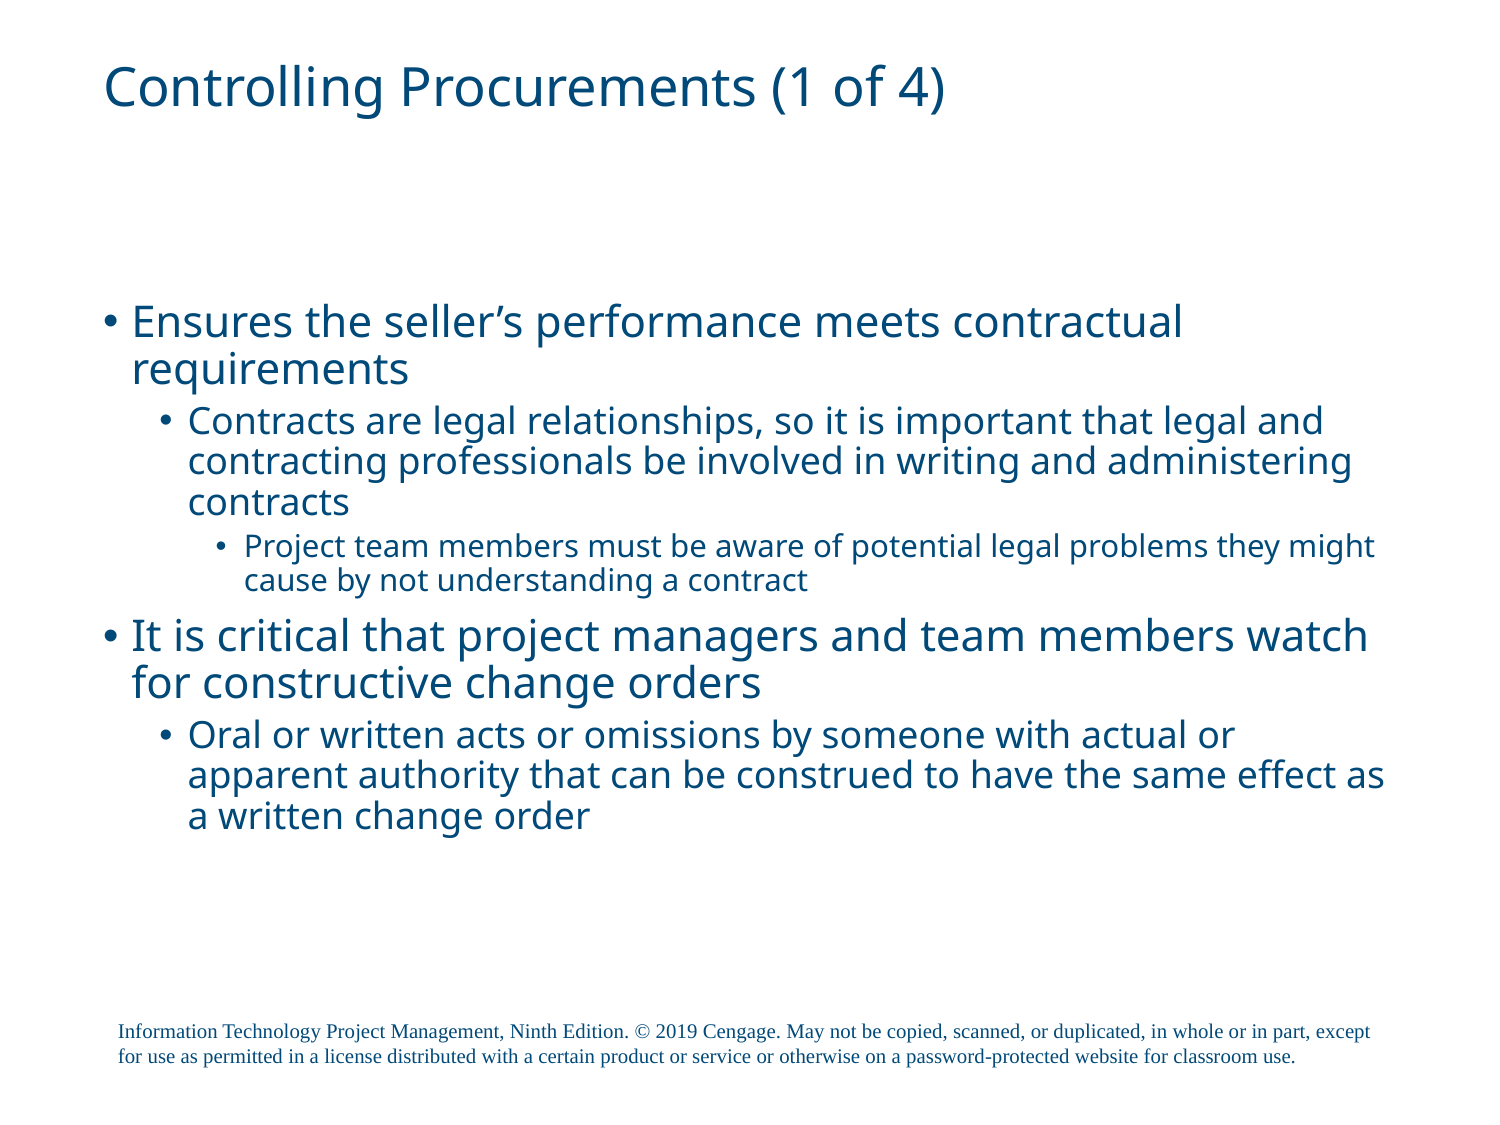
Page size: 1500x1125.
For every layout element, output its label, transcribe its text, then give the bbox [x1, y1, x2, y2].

footer Information Technology Project Management, Ninth Edition. © 2019 Cengage. May not be copied, scanned, or duplicated, in whole or in part, except for use as permitted in a license distributed with a certain product or service or otherwise on a password-protected website for classroom use. [103, 1009, 1397, 1070]
list Ensures the seller’s performance meets contractual requirements Contracts are legal relationships, so it is important that legal and contracting professionals be involved in writing and administering contracts Project team members must be aware of potential legal problems they might cause by not understanding a contract It is critical that project managers and team members watch for constructive change orders Oral or written acts or omissions by someone with actual or apparent authority that can be construed to have the same effect as a written change order [103, 299, 1397, 1009]
title Controlling Procurements (1 of 4) [103, 59, 1397, 278]
